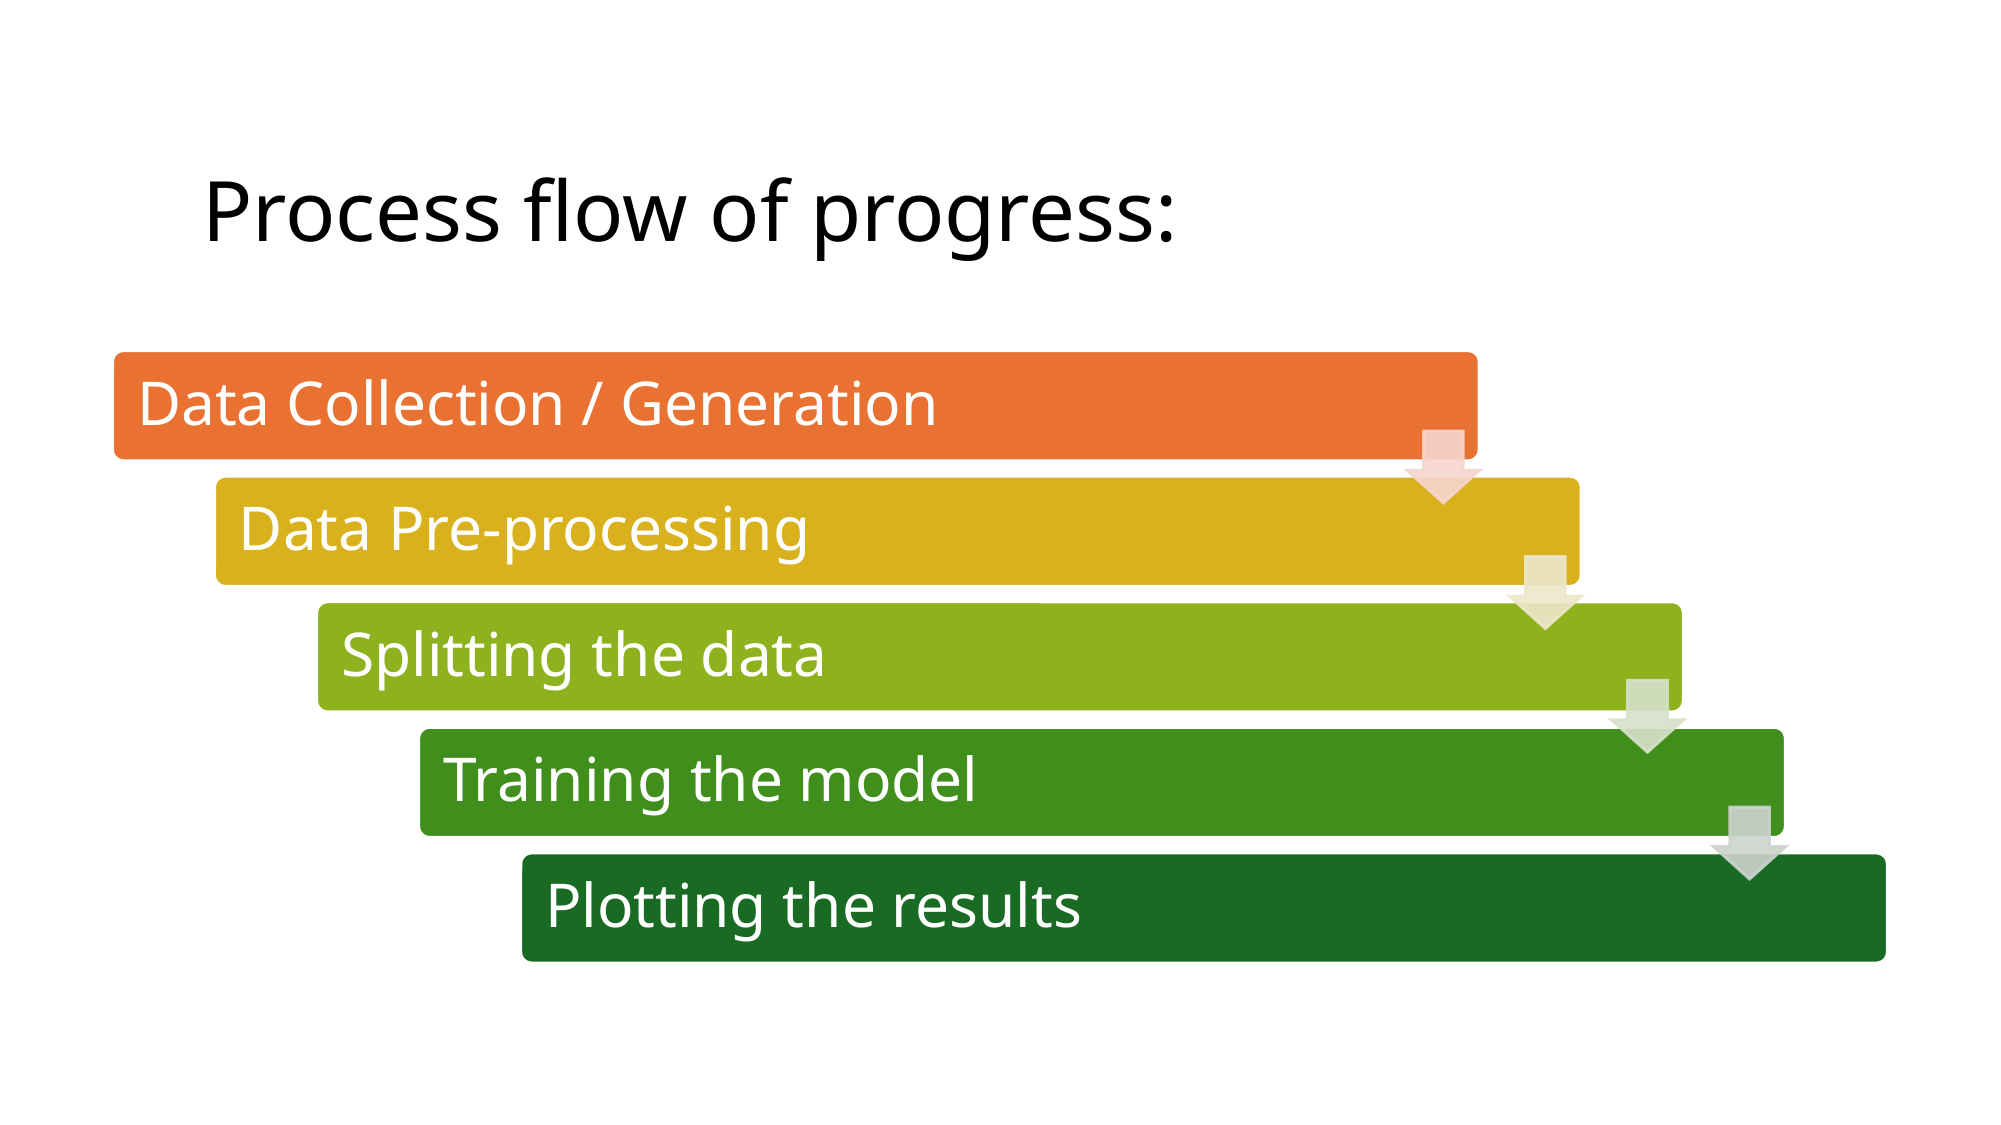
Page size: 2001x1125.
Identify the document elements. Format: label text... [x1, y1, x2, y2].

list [111, 350, 1888, 964]
title Process flow of progress: [187, 162, 1813, 275]
